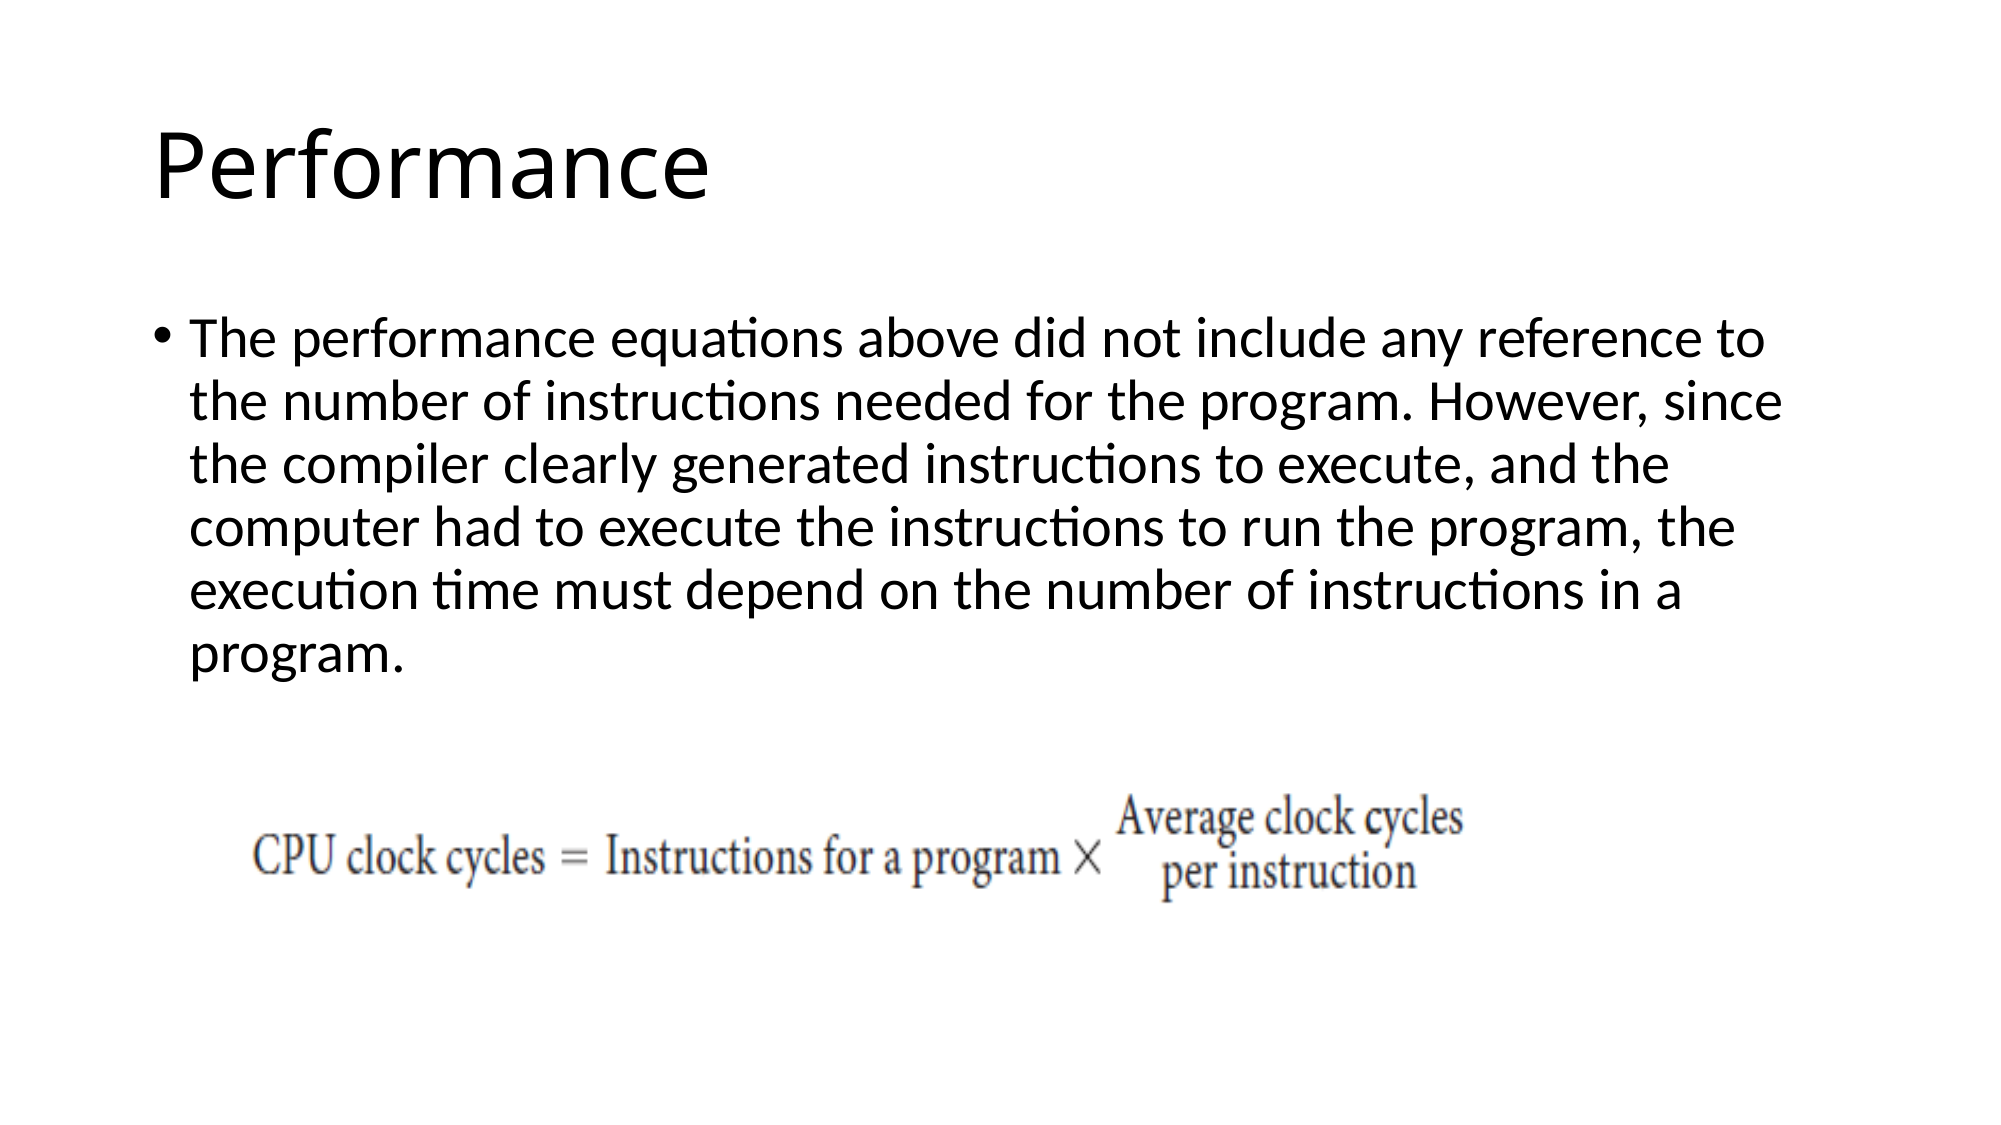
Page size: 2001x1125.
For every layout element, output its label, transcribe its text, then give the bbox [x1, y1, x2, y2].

title Performance [137, 59, 1863, 278]
picture [209, 755, 1518, 966]
list The performance equations above did not include any reference to the number of instructions needed for the program. However, since the compiler clearly generated instructions to execute, and the computer had to execute the instructions to run the program, the execution time must depend on the number of instructions in a program. [137, 299, 1863, 1014]
